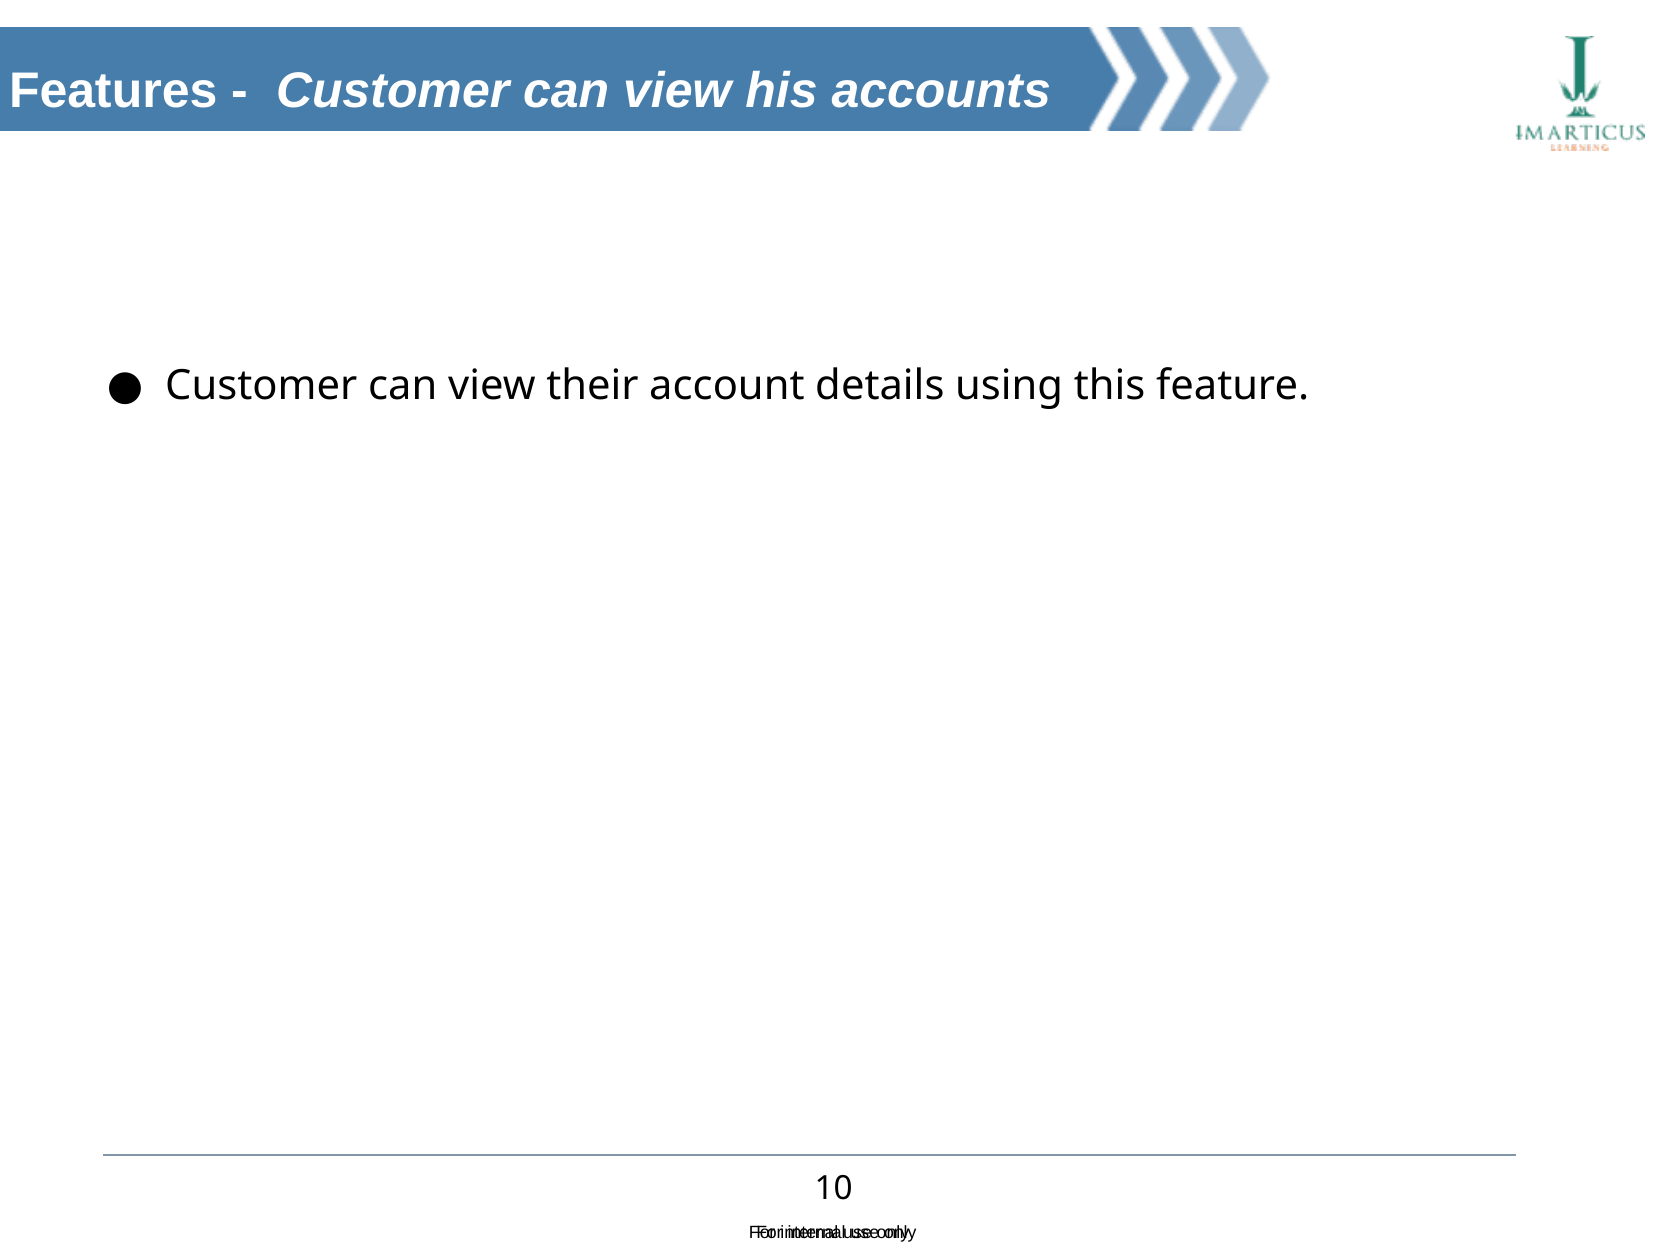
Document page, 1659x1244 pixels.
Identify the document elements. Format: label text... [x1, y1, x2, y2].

text_box Customer can view their account details using this feature. [90, 352, 1390, 1010]
picture [1515, 36, 1645, 151]
text_box Features - Customer can view his accounts [2, 50, 1120, 124]
picture [0, 27, 1452, 131]
